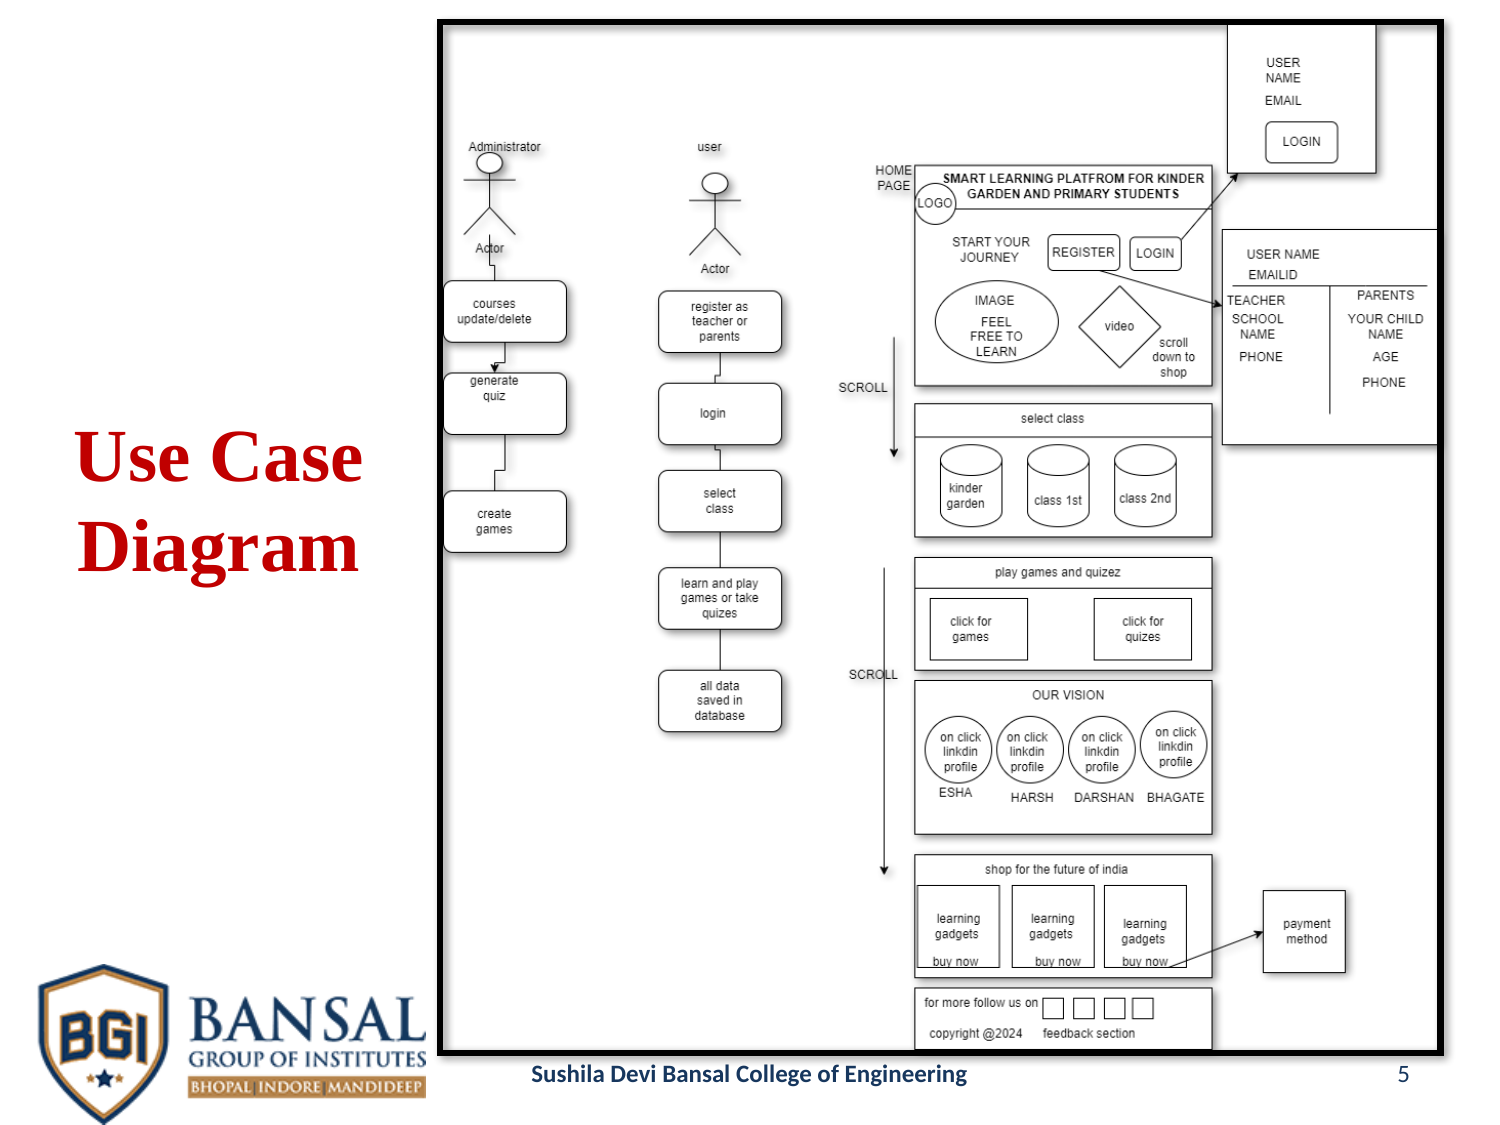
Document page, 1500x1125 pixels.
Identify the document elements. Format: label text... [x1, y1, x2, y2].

title Use Case Diagram [50, 187, 388, 805]
picture [35, 964, 426, 1125]
footer Sushila Devi Bansal College of Engineering [512, 1060, 988, 1103]
slide_number 5 [1074, 1060, 1425, 1103]
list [442, 24, 1438, 1051]
